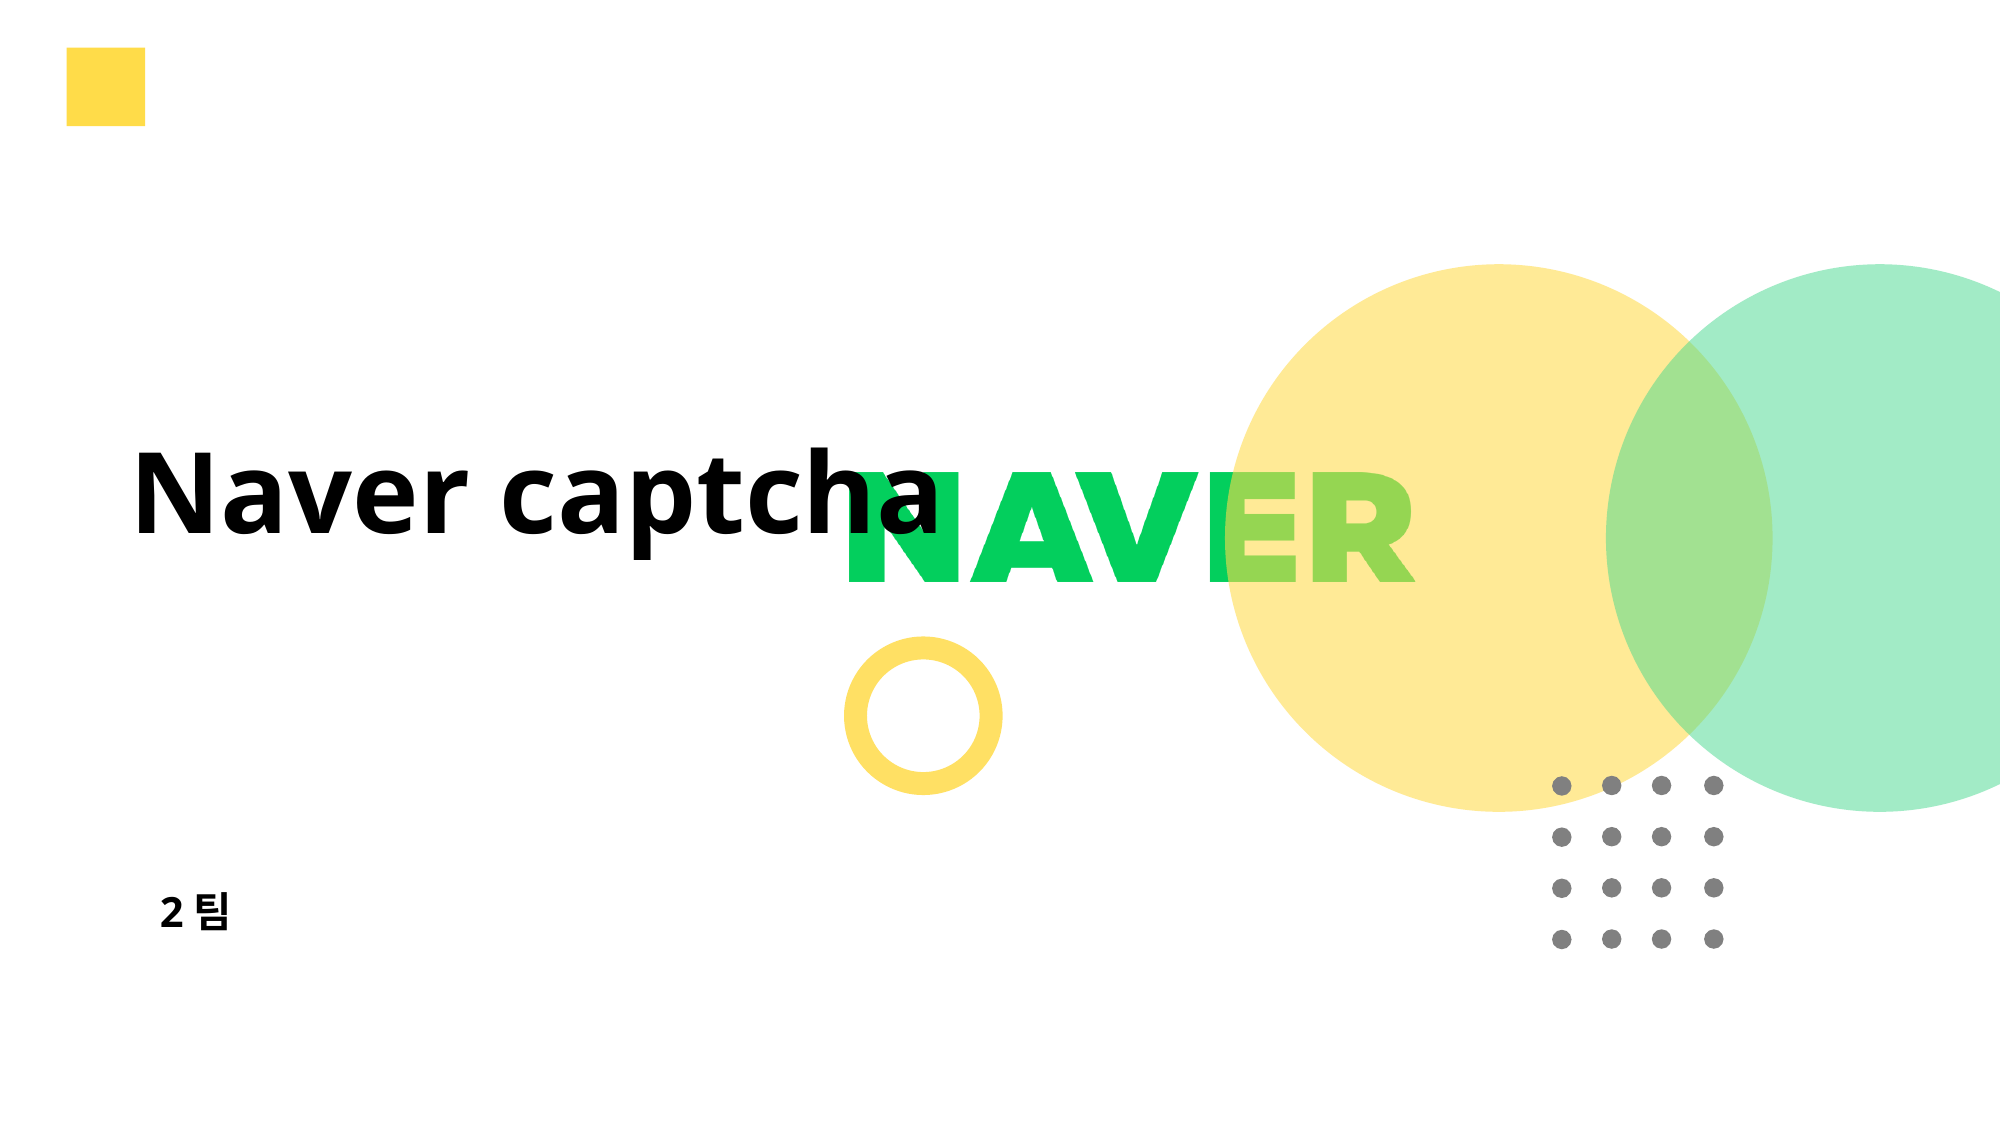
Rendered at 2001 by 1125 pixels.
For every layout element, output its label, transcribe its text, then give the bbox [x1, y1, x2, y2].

text_box [1600, 825, 1623, 848]
text_box [1703, 928, 1725, 950]
text_box 2팀 [145, 878, 1367, 943]
text_box [1551, 775, 1573, 797]
text_box [1551, 826, 1573, 848]
text_box [1551, 877, 1573, 900]
text_box [1650, 928, 1673, 950]
text_box [842, 635, 1004, 797]
text_box [1604, 263, 2000, 813]
text_box [1600, 928, 1623, 950]
text_box Naver captcha [114, 413, 1336, 624]
text_box [1650, 774, 1673, 797]
text_box [1237, 263, 1689, 813]
text_box [1551, 928, 1573, 951]
text_box [1703, 774, 1725, 797]
text_box [1703, 825, 1725, 848]
picture [849, 472, 1416, 582]
text_box [66, 47, 146, 127]
text_box [1650, 825, 1673, 848]
text_box [1600, 877, 1623, 899]
text_box [1650, 877, 1673, 899]
text_box [1600, 774, 1623, 797]
text_box [1703, 877, 1725, 899]
